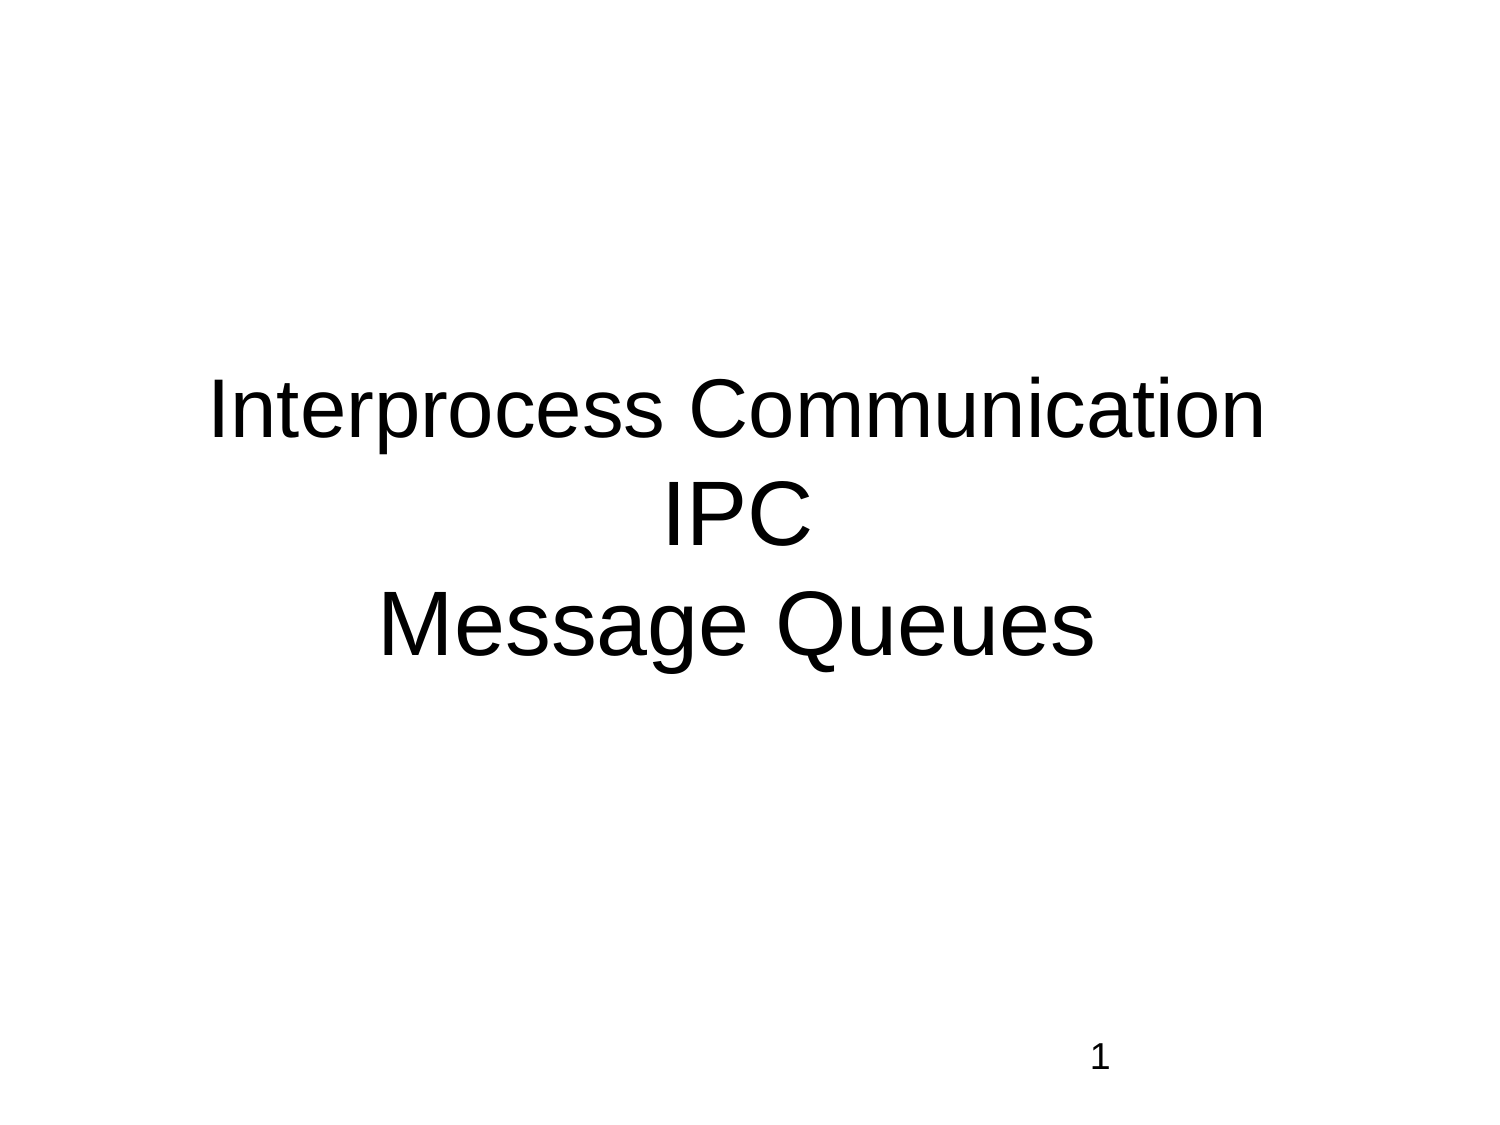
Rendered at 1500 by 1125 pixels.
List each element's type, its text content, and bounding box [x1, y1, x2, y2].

title Interprocess Communication IPC Message Queues [99, 401, 1375, 737]
slide_number ‹#› [1074, 1024, 1425, 1103]
